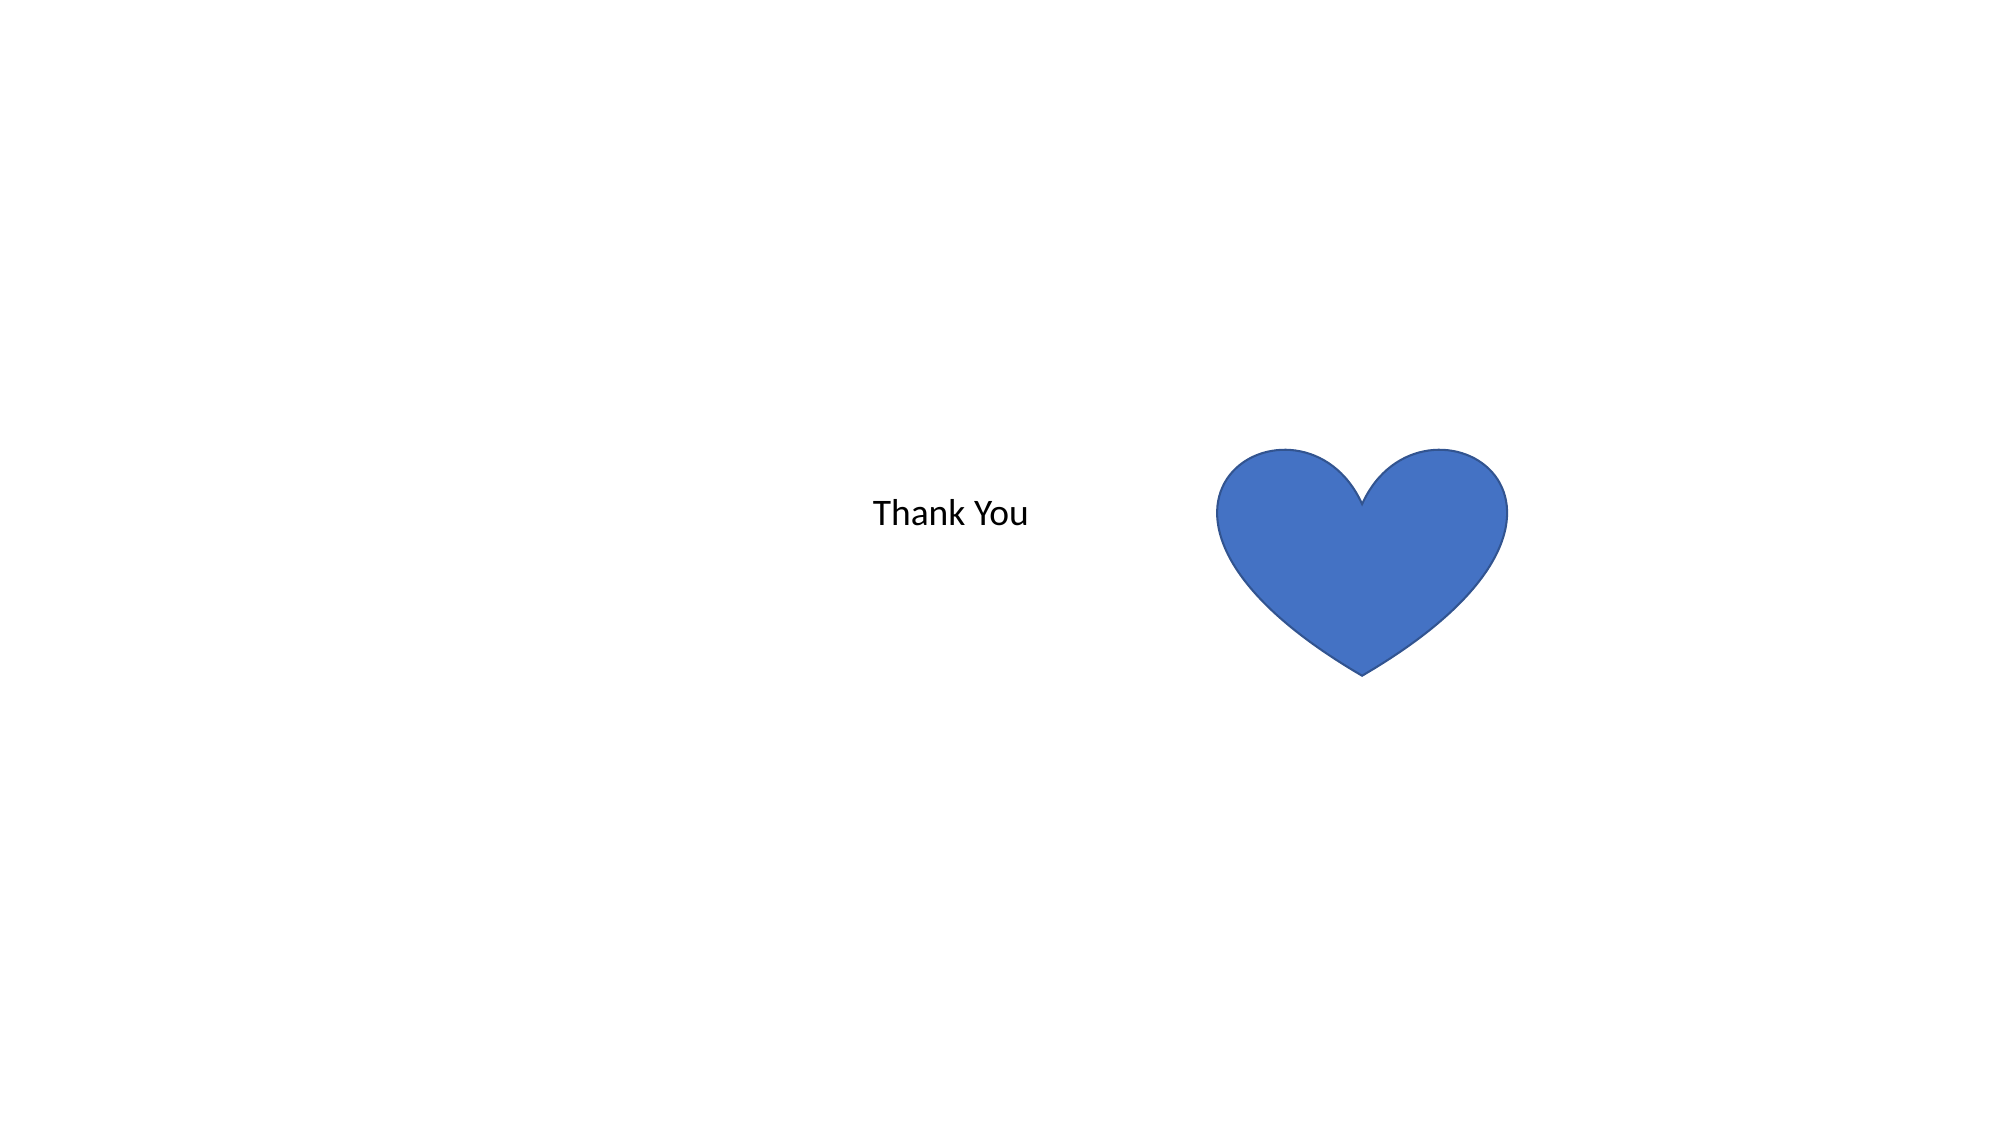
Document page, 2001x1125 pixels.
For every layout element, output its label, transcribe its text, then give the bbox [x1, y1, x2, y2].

text_box Thank You [858, 480, 1045, 540]
text_box [1216, 448, 1509, 677]
